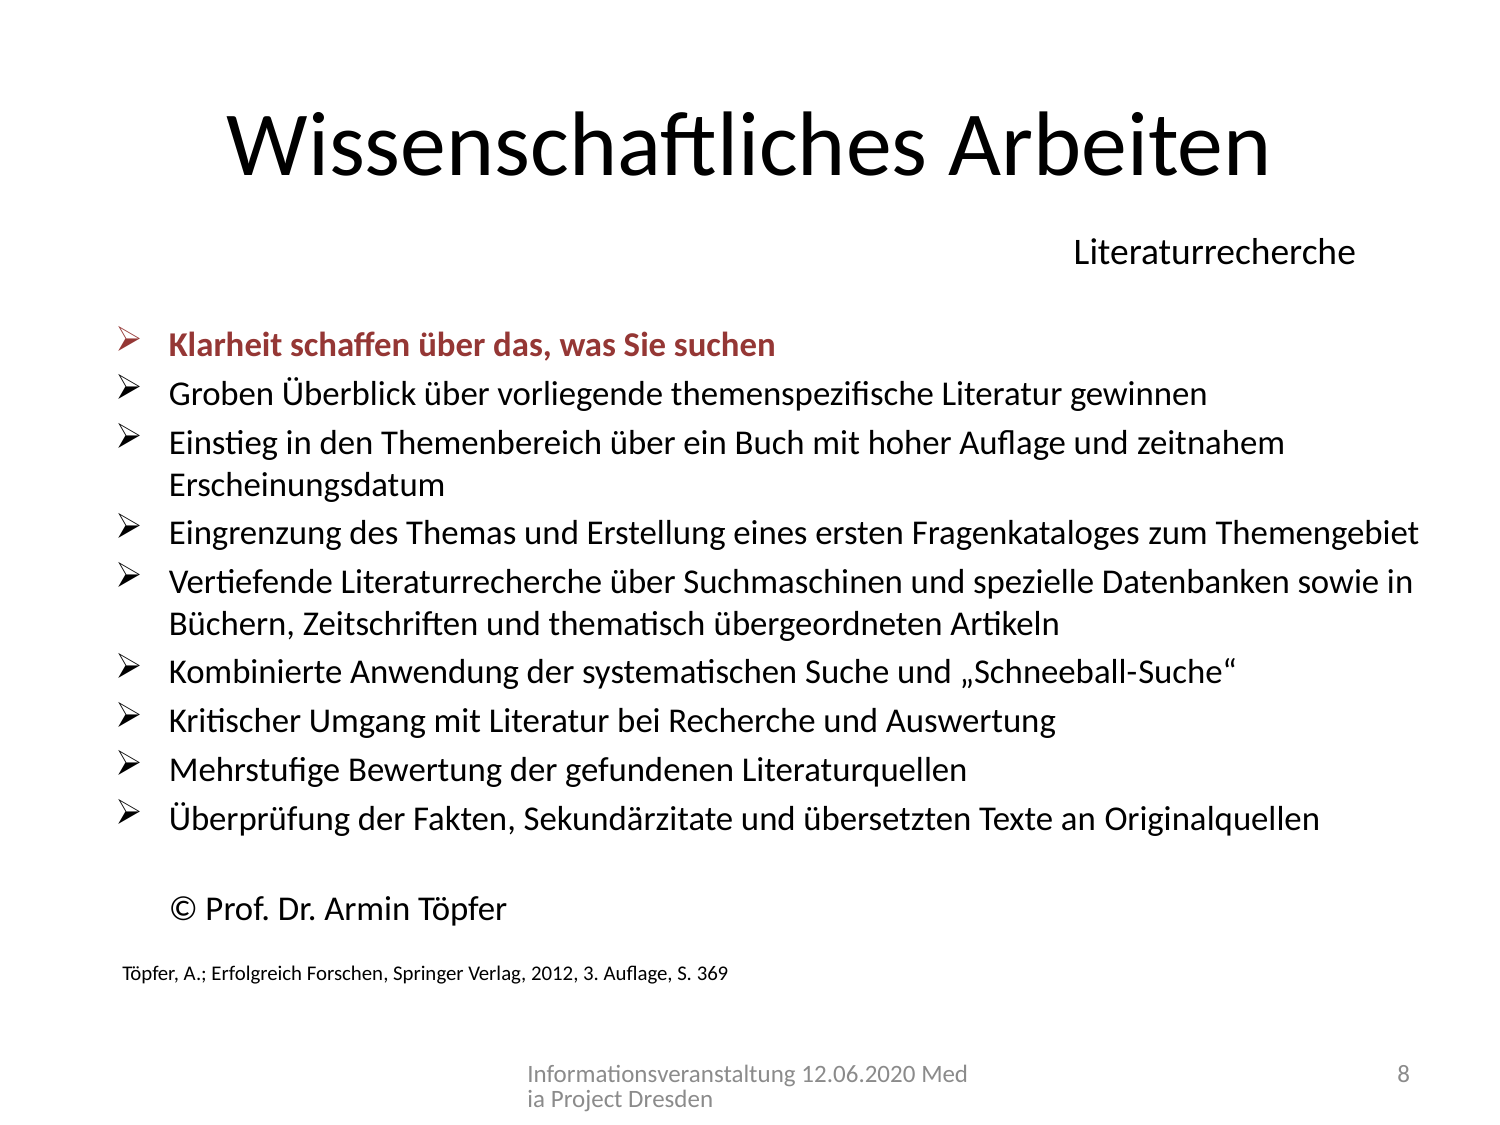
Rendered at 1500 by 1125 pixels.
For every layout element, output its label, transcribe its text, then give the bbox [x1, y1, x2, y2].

slide_number 8 [1074, 1042, 1425, 1103]
text_box Töpfer, A.; Erfolgreich Forschen, Springer Verlag, 2012, 3. Auflage, S. 369 [107, 952, 744, 993]
title Wissenschaftliches Arbeiten [75, 45, 1425, 233]
list Klarheit schaffen über das, was Sie suchen Groben Überblick über vorliegende themenspezifische Literatur gewinnen Einstieg in den Themenbereich über ein Buch mit hoher Auflage und zeitnahem Erscheinungsdatum Eingrenzung des Themas und Erstellung eines ersten Fragenkataloges zum Themengebiet Vertiefende Literaturrecherche über Suchmaschinen und spezielle Datenbanken sowie in Büchern, Zeitschriften und thematisch übergeordneten Artikeln Kombinierte Anwendung der systematischen Suche und „Schneeball-Suche“ Kritischer Umgang mit Literatur bei Recherche und Auswertung Mehrstufige Bewertung der gefundenen Literaturquellen Überprüfung der Fakten, Sekundärzitate und übersetzten Texte an Originalquellen © Prof. Dr. Armin Töpfer [100, 314, 1451, 965]
text_box Literaturrecherche [1059, 219, 1372, 280]
footer Informationsveranstaltung 12.06.2020 Media Project Dresden [512, 1042, 988, 1103]
